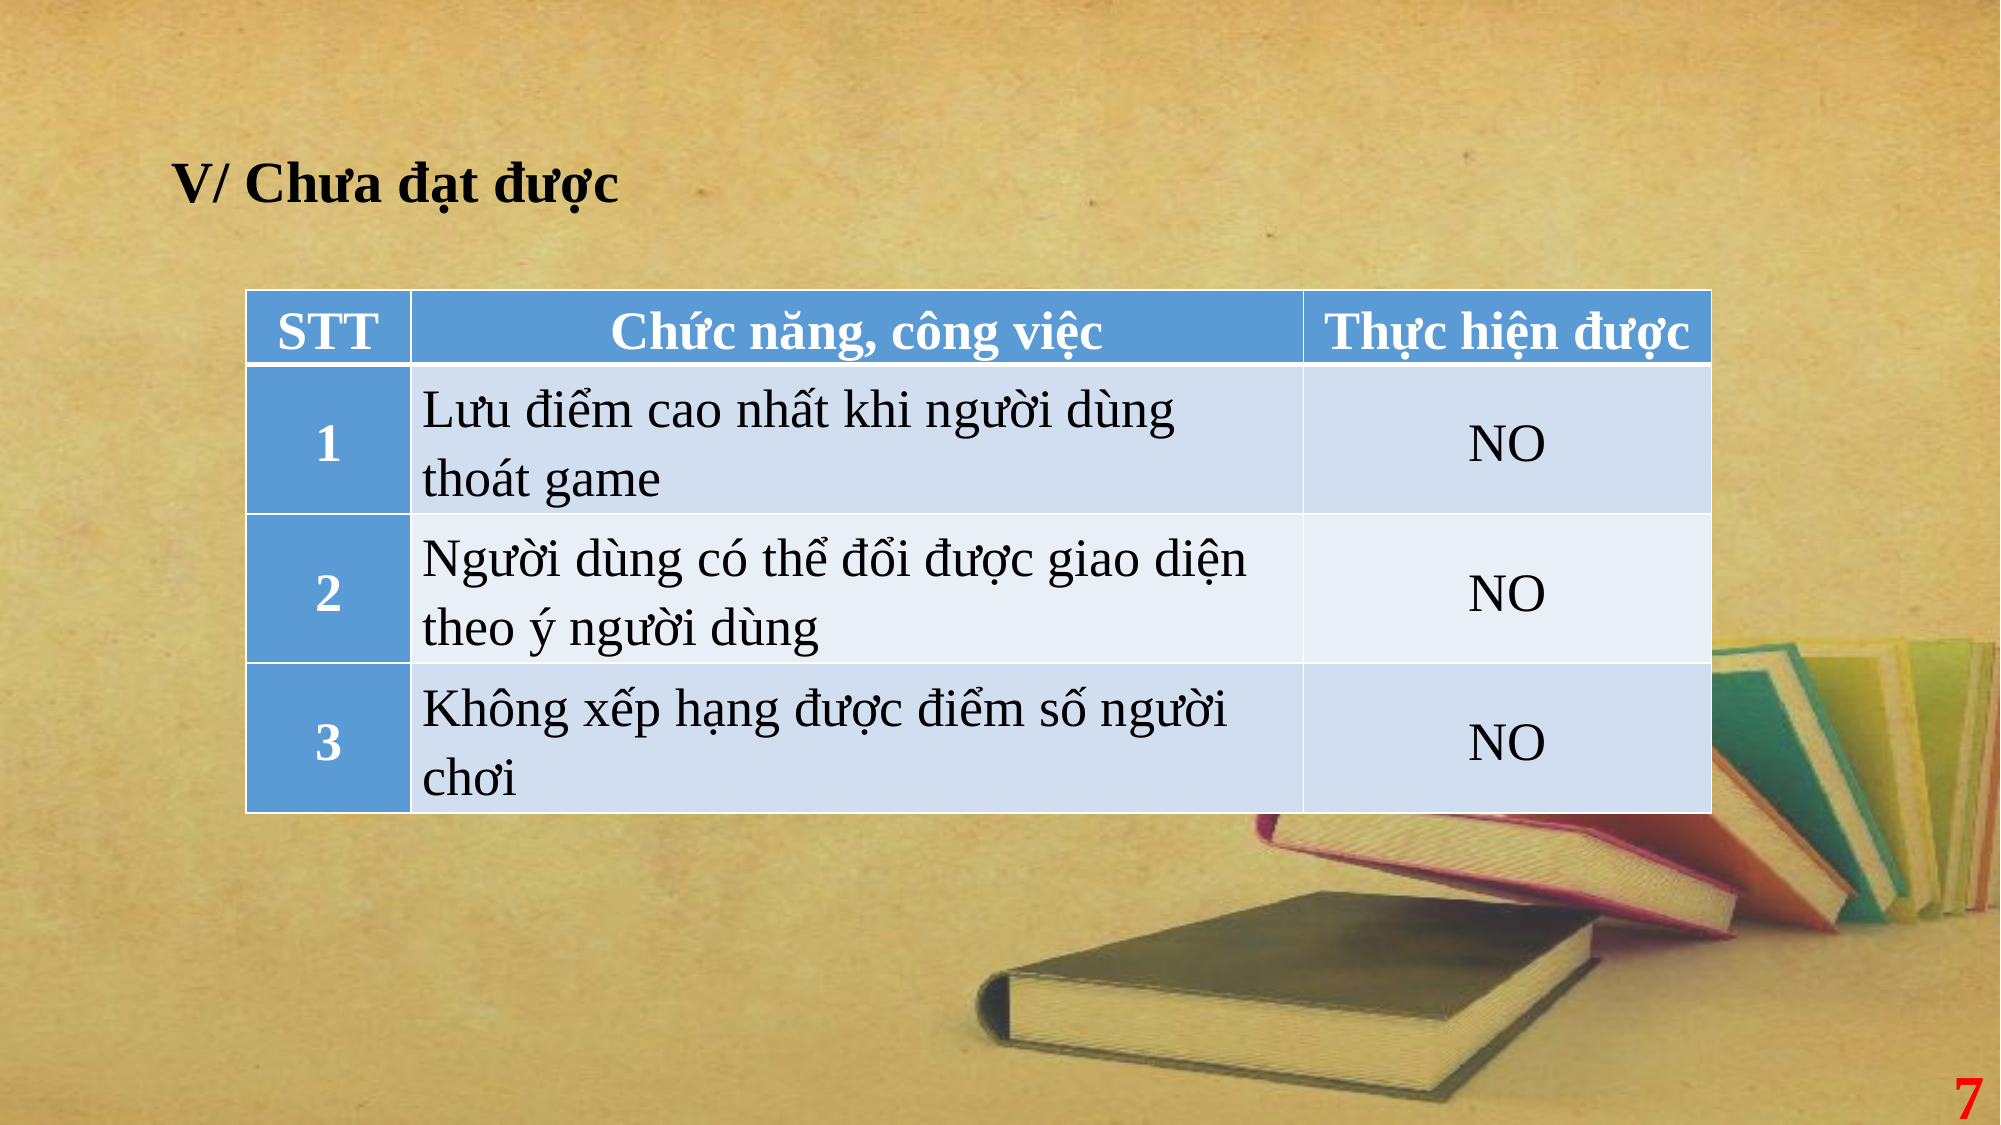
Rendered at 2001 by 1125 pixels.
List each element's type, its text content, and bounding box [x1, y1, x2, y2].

table_cell 3 [247, 664, 410, 812]
table_cell 2 [247, 515, 410, 662]
table_header Thực hiện được [1304, 291, 1711, 362]
table_cell NO [1304, 664, 1711, 812]
table_cell NO [1304, 515, 1711, 662]
table_header STT [247, 291, 410, 362]
slide_number 7 [1917, 1065, 2000, 1125]
table_cell NO [1304, 367, 1711, 513]
table_cell Lưu điểm cao nhất khi người dùng thoát game [412, 367, 1303, 513]
table_cell Không xếp hạng được điểm số người chơi [412, 664, 1303, 812]
table_header Chức năng, công việc [412, 291, 1303, 362]
table_cell Người dùng có thể đổi được giao diện theo ý người dùng [412, 515, 1303, 662]
table_cell 1 [247, 367, 410, 513]
text_box V/ Chưa đạt được [157, 137, 649, 222]
